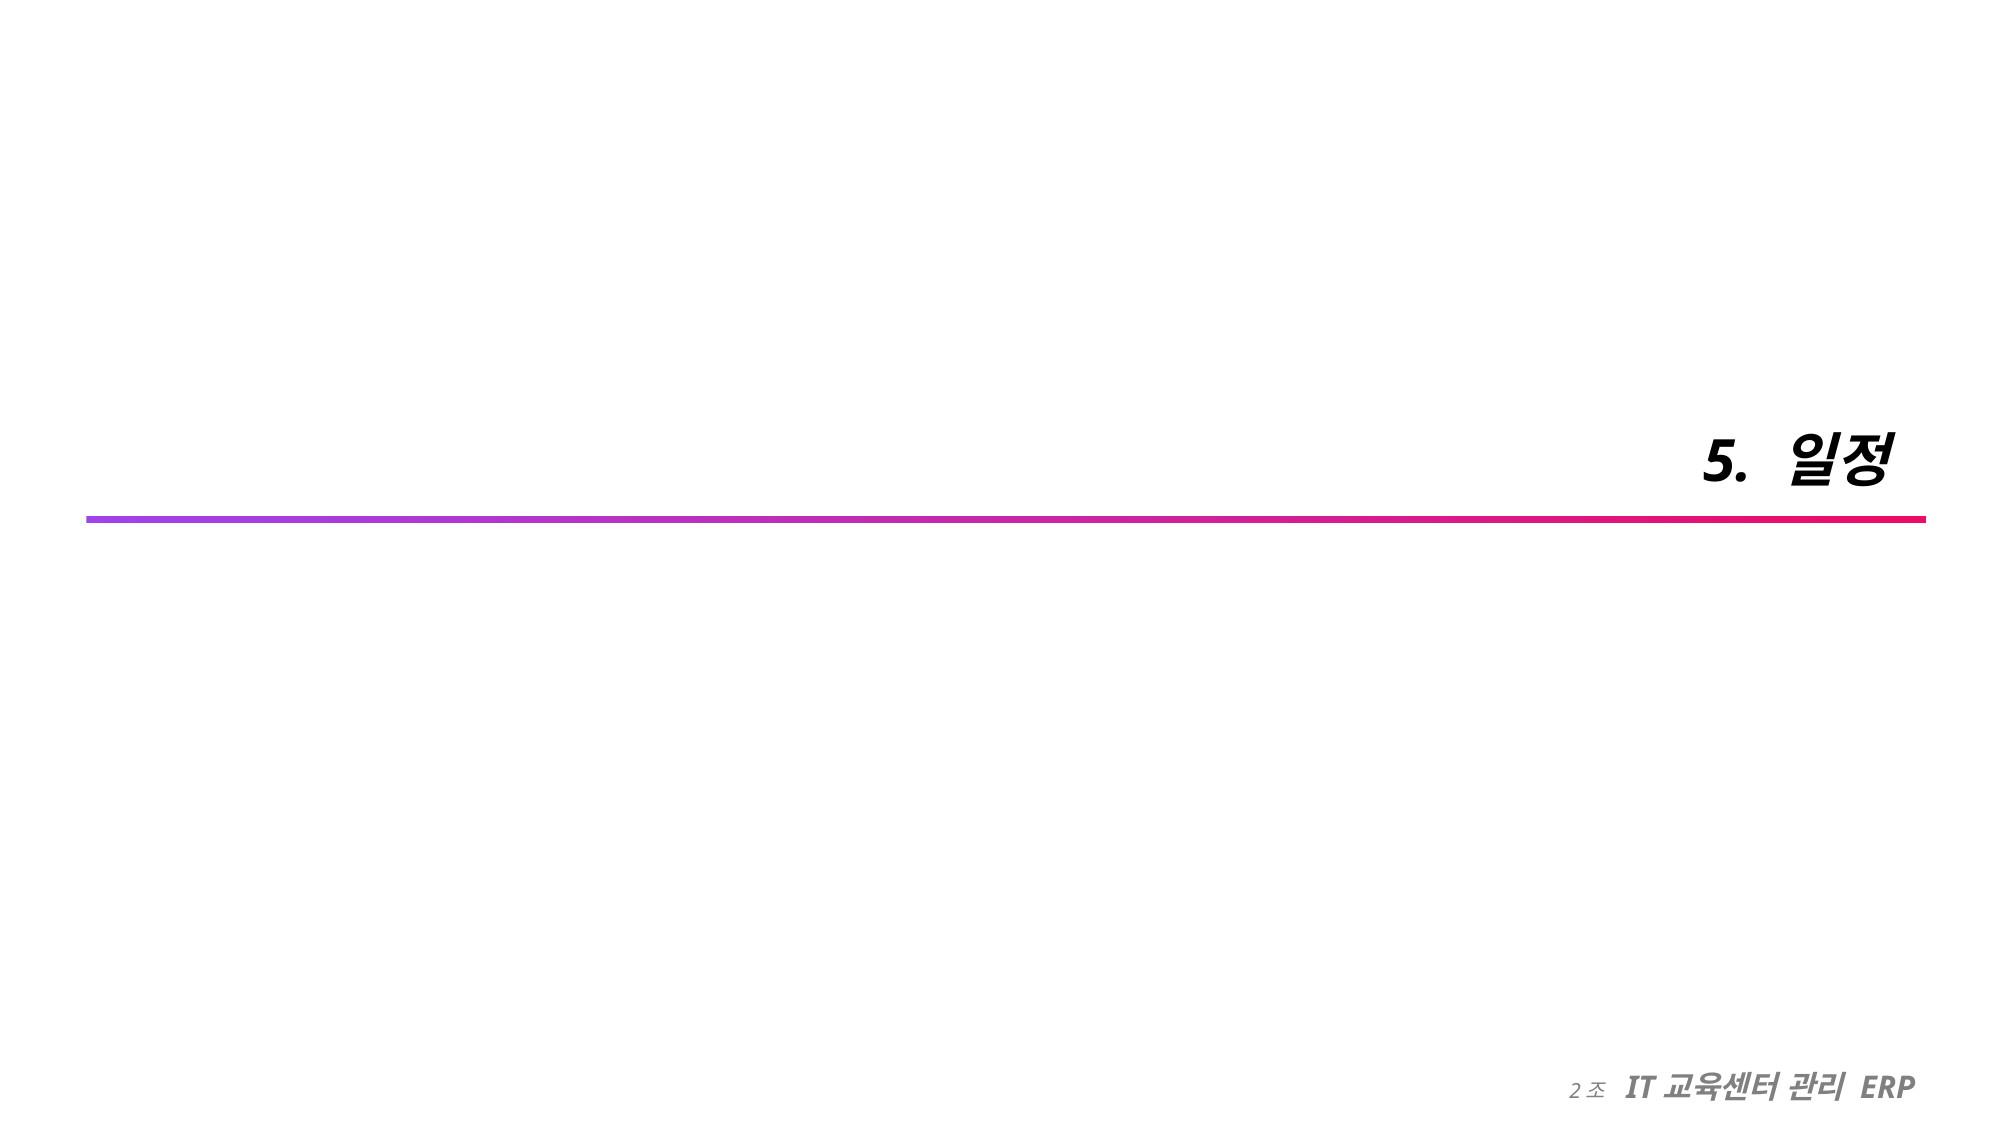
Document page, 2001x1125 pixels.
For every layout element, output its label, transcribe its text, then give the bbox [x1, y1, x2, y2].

text_box [85, 515, 1927, 523]
text_box 2조 IT교육센터 관리 ERP [1496, 1024, 1930, 1114]
text_box 5. 일정 [919, 381, 1920, 501]
